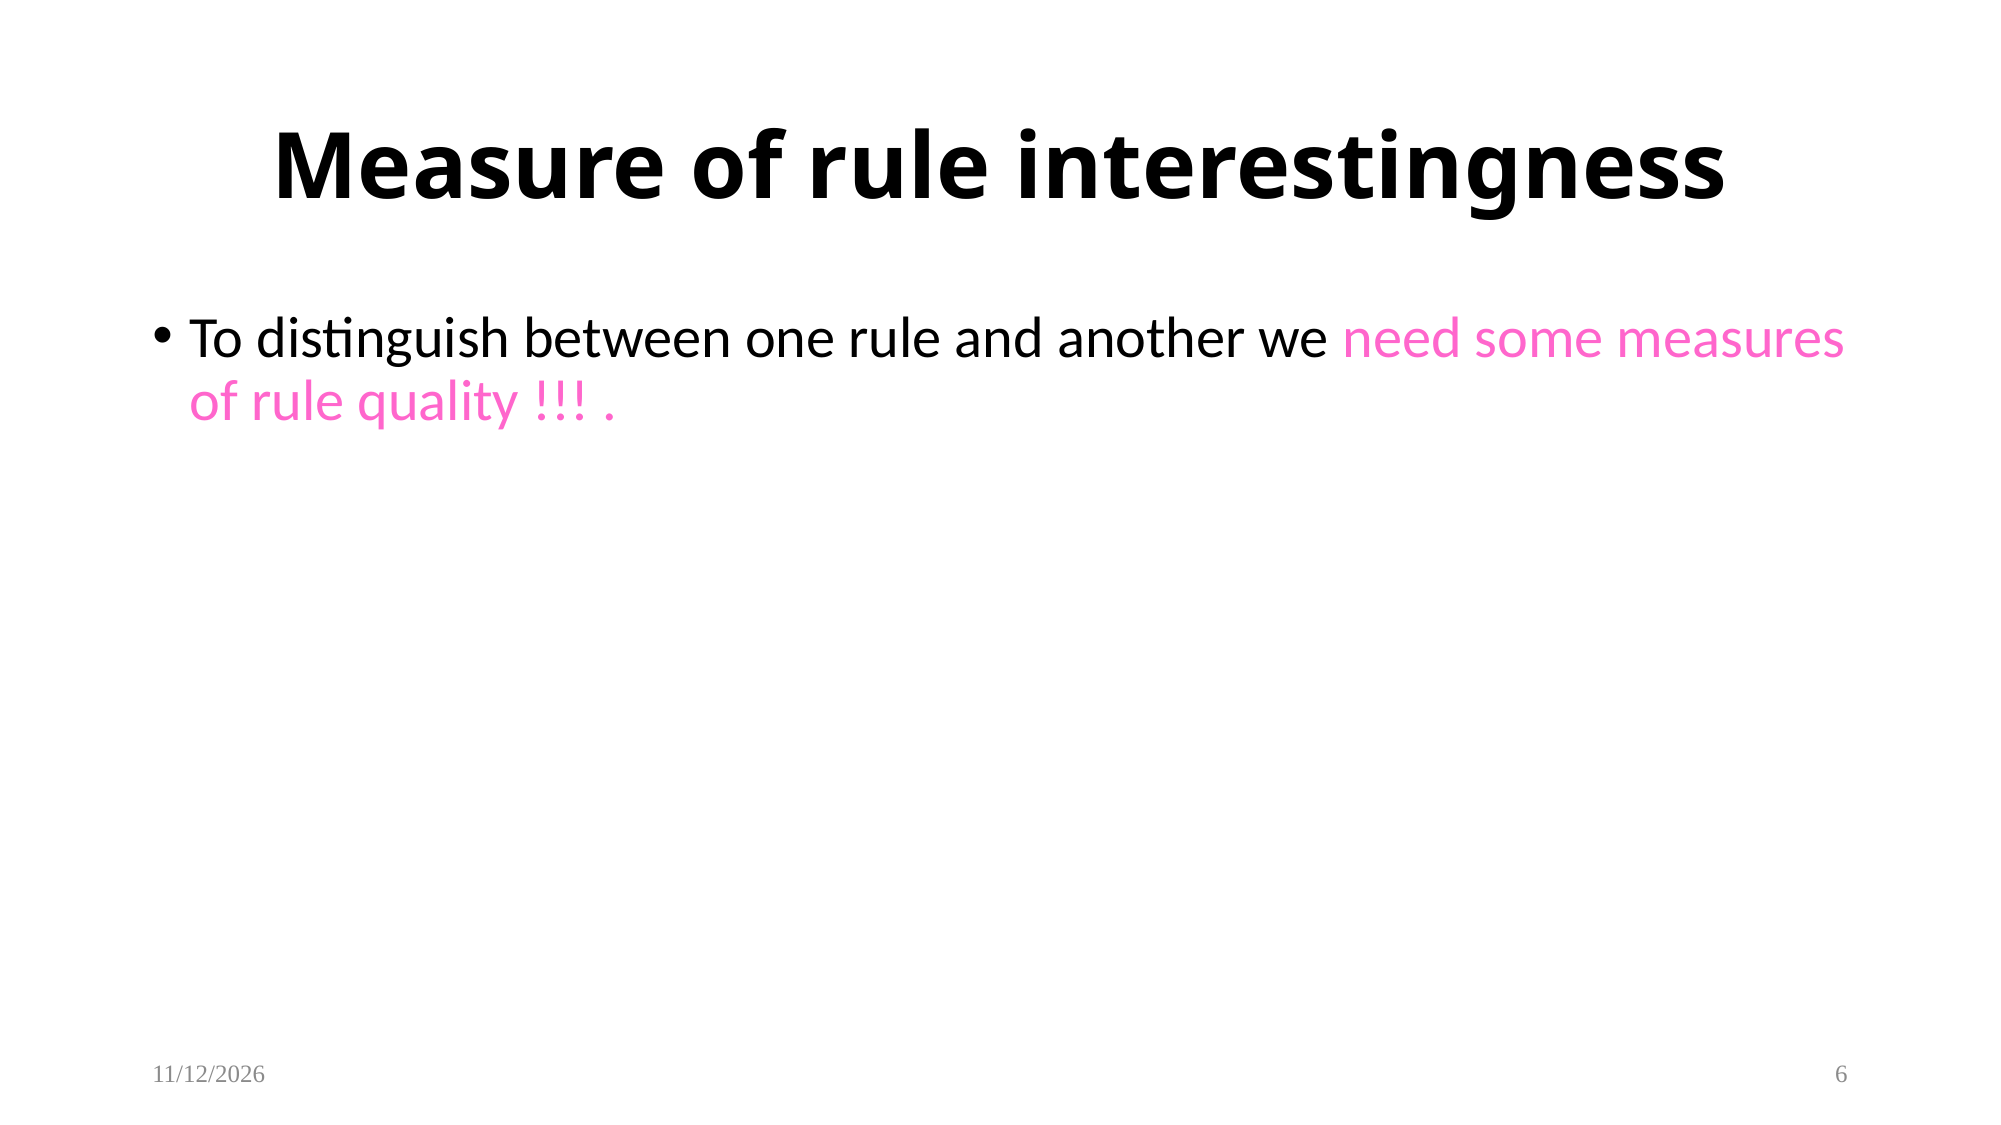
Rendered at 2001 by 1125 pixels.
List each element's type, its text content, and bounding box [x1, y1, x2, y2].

text_box [1412, 1042, 1863, 1103]
text_box Measure of rule interestingness [137, 59, 1863, 278]
text_box To distinguish between one rule and another we need some measures of rule quality !!! . [137, 299, 1863, 1014]
text_box [137, 1042, 588, 1103]
